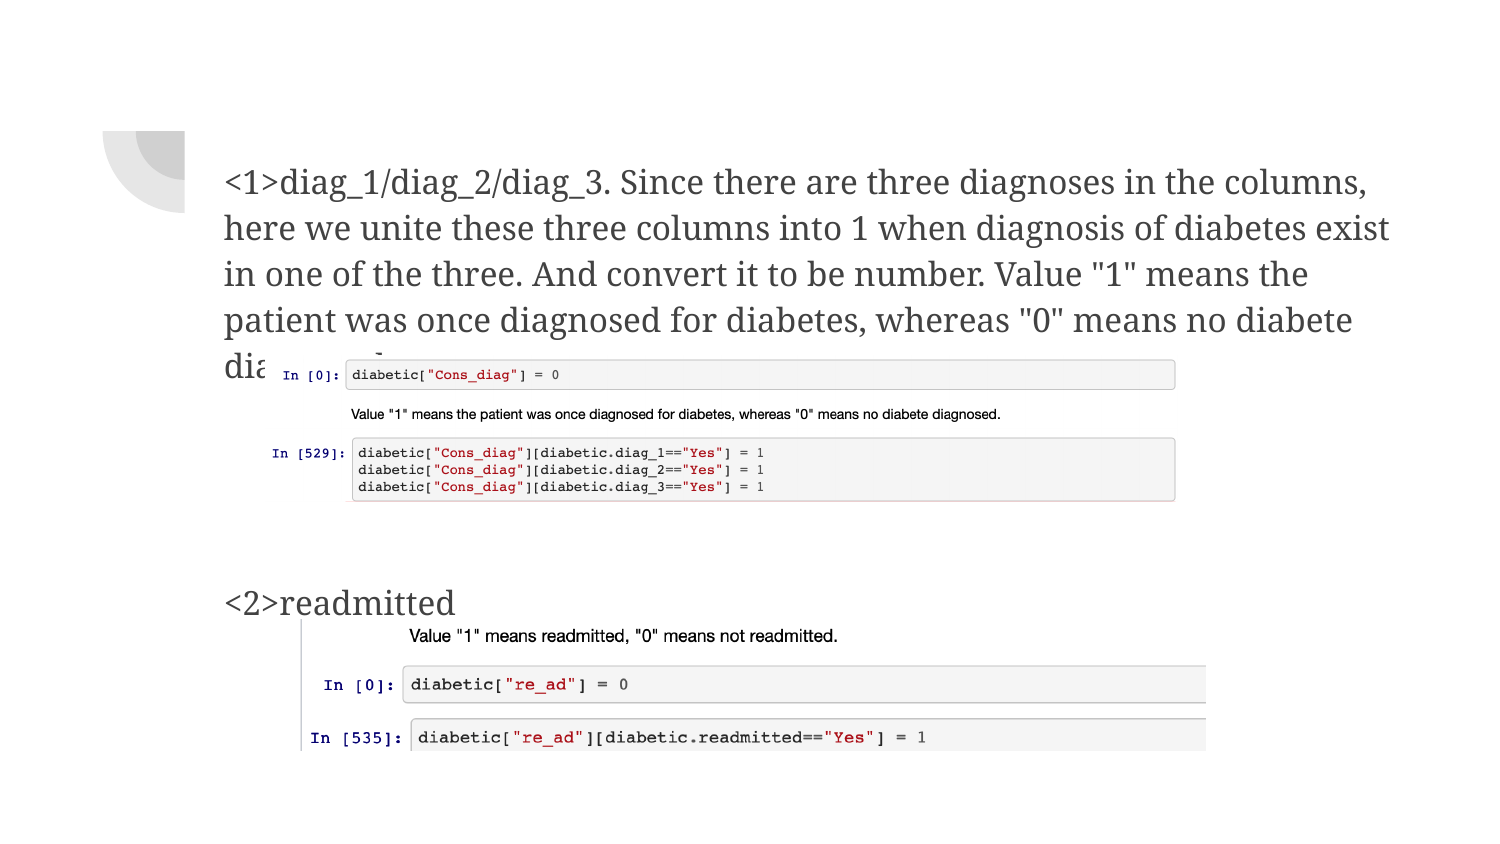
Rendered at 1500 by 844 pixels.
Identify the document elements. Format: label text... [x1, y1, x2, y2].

text_box [200, 117, 1464, 492]
picture [293, 619, 1207, 751]
list <1>diag_1/diag_2/diag_3. Since there are three diagnoses in the columns, here we unite these three columns into 1 when diagnosis of diabetes exist in one of the three. And convert it to be number. Value "1" means the patient was once diagnosed for diabetes, whereas "0" means no diabete diagnosed. <2>readmitted [208, 492, 1416, 800]
picture [0, 313, 1178, 502]
